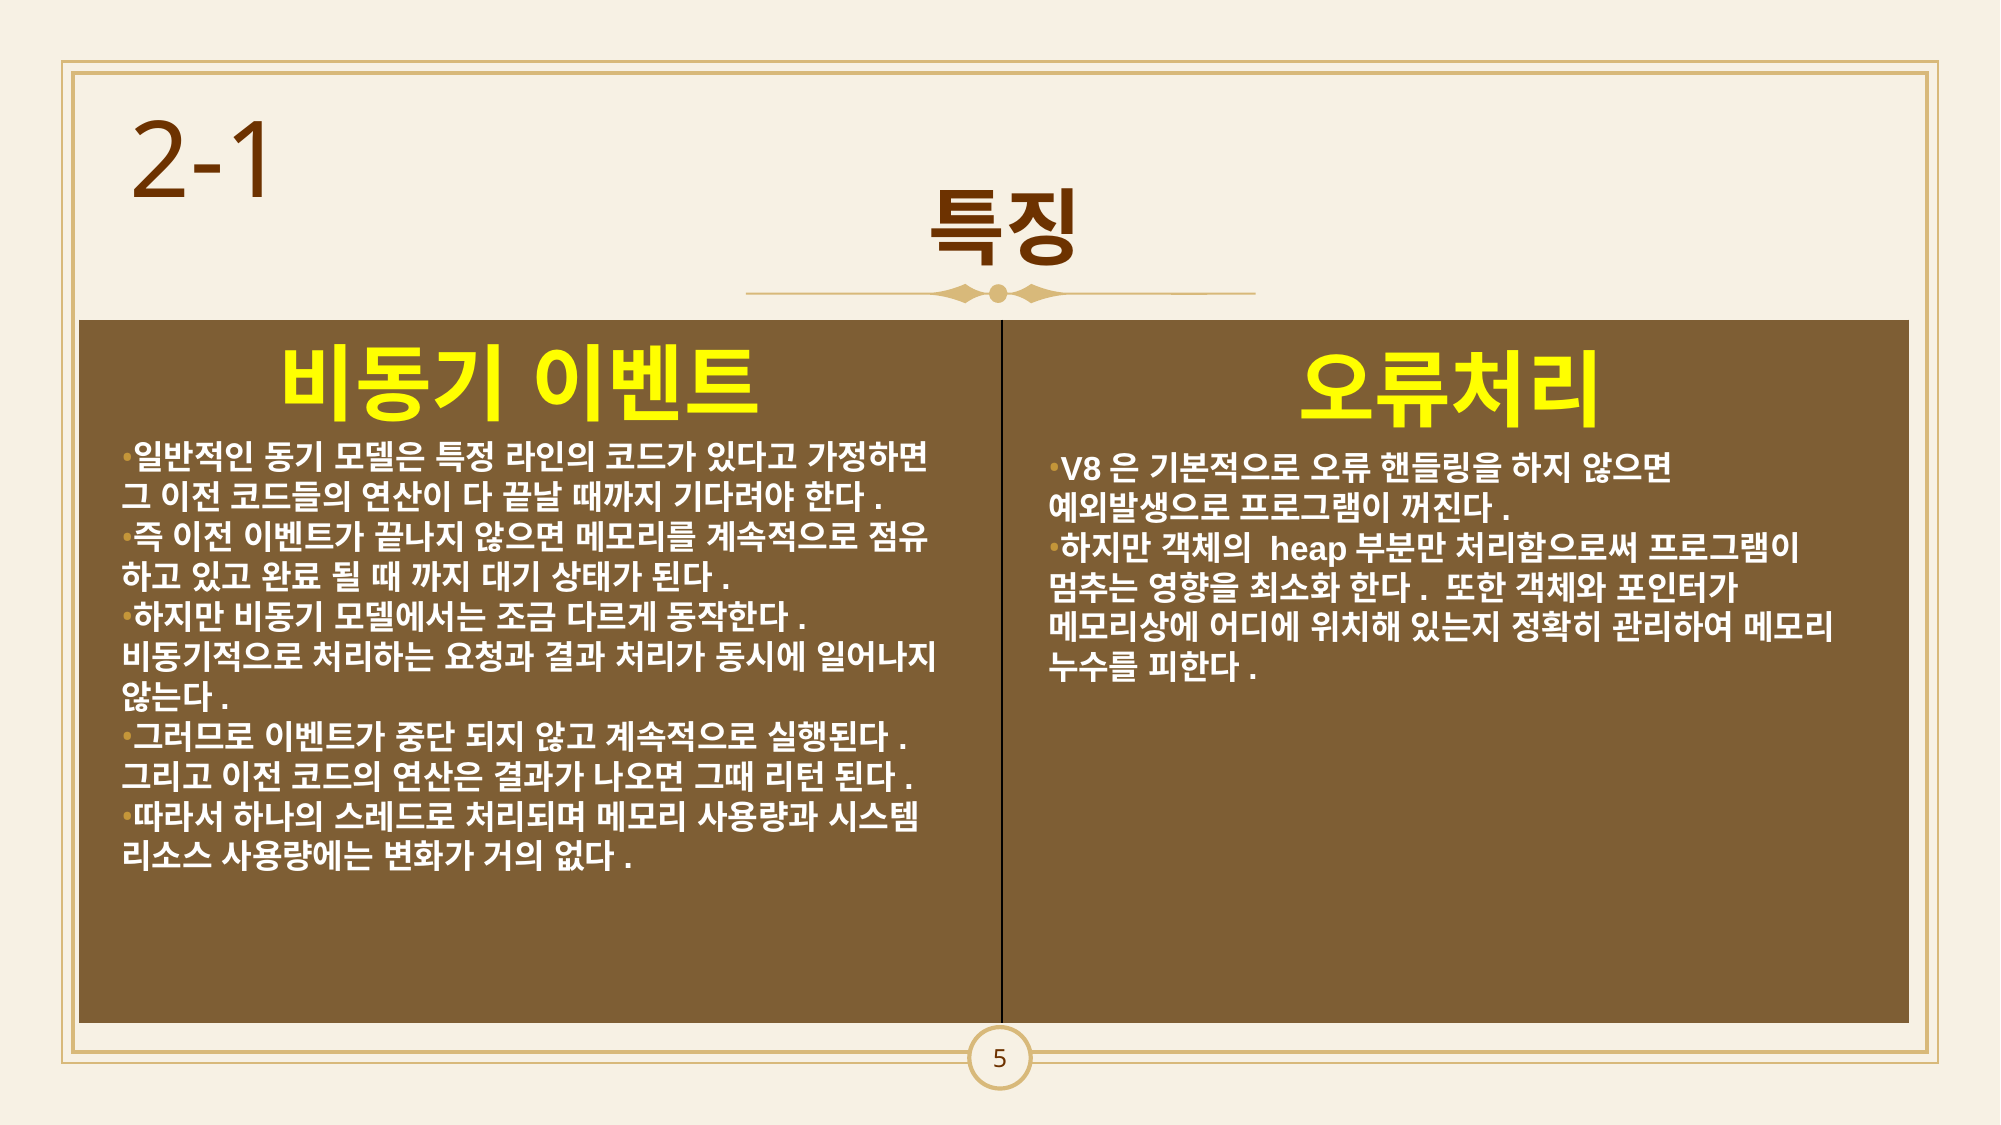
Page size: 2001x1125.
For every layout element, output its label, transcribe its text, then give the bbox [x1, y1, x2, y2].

list 오류처리 [1062, 357, 1840, 450]
table_header [80, 321, 1001, 1022]
title 2-1 [112, 86, 303, 240]
text_box V8은 기본적으로 오류 핸들링을 하지 않으면 예외발생으로 프로그램이 꺼진다. 하지만 객체의 heap부분만 처리함으로써 프로그램이 멈추는 영향을 최소화 한다. 또한 객체와 포인터가 메모리상에 어디에 위치해 있는지 정확히 관리하여 메모리 누수를 피한다. [1033, 439, 1873, 694]
list 비동기 이벤트 [131, 351, 909, 444]
list 특징 [616, 194, 1394, 273]
table_header [1003, 321, 1908, 1022]
text_box 일반적인 동기 모델은 특정 라인의 코드가 있다고 가정하면 그 이전 코드들의 연산이 다 끝날 때까지 기다려야 한다. 즉 이전 이벤트가 끝나지 않으면 메모리를 계속적으로 점유 하고 있고 완료 될 때 까지 대기 상태가 된다. 하지만 비동기 모델에서는 조금 다르게 동작한다. 비동기적으로 처리하는 요청과 결과 처리가 동시에 일어나지 않는다. 그러므로 이벤트가 중단 되지 않고 계속적으로 실행된다. 그리고 이전 코드의 연산은 결과가 나오면 그때 리턴 된다. 따라서 하나의 스레드로 처리되며 메모리 사용량과 시스템 리소스 사용량에는 변화가 거의 없다. [106, 429, 967, 883]
slide_number 5 [954, 1029, 1045, 1089]
